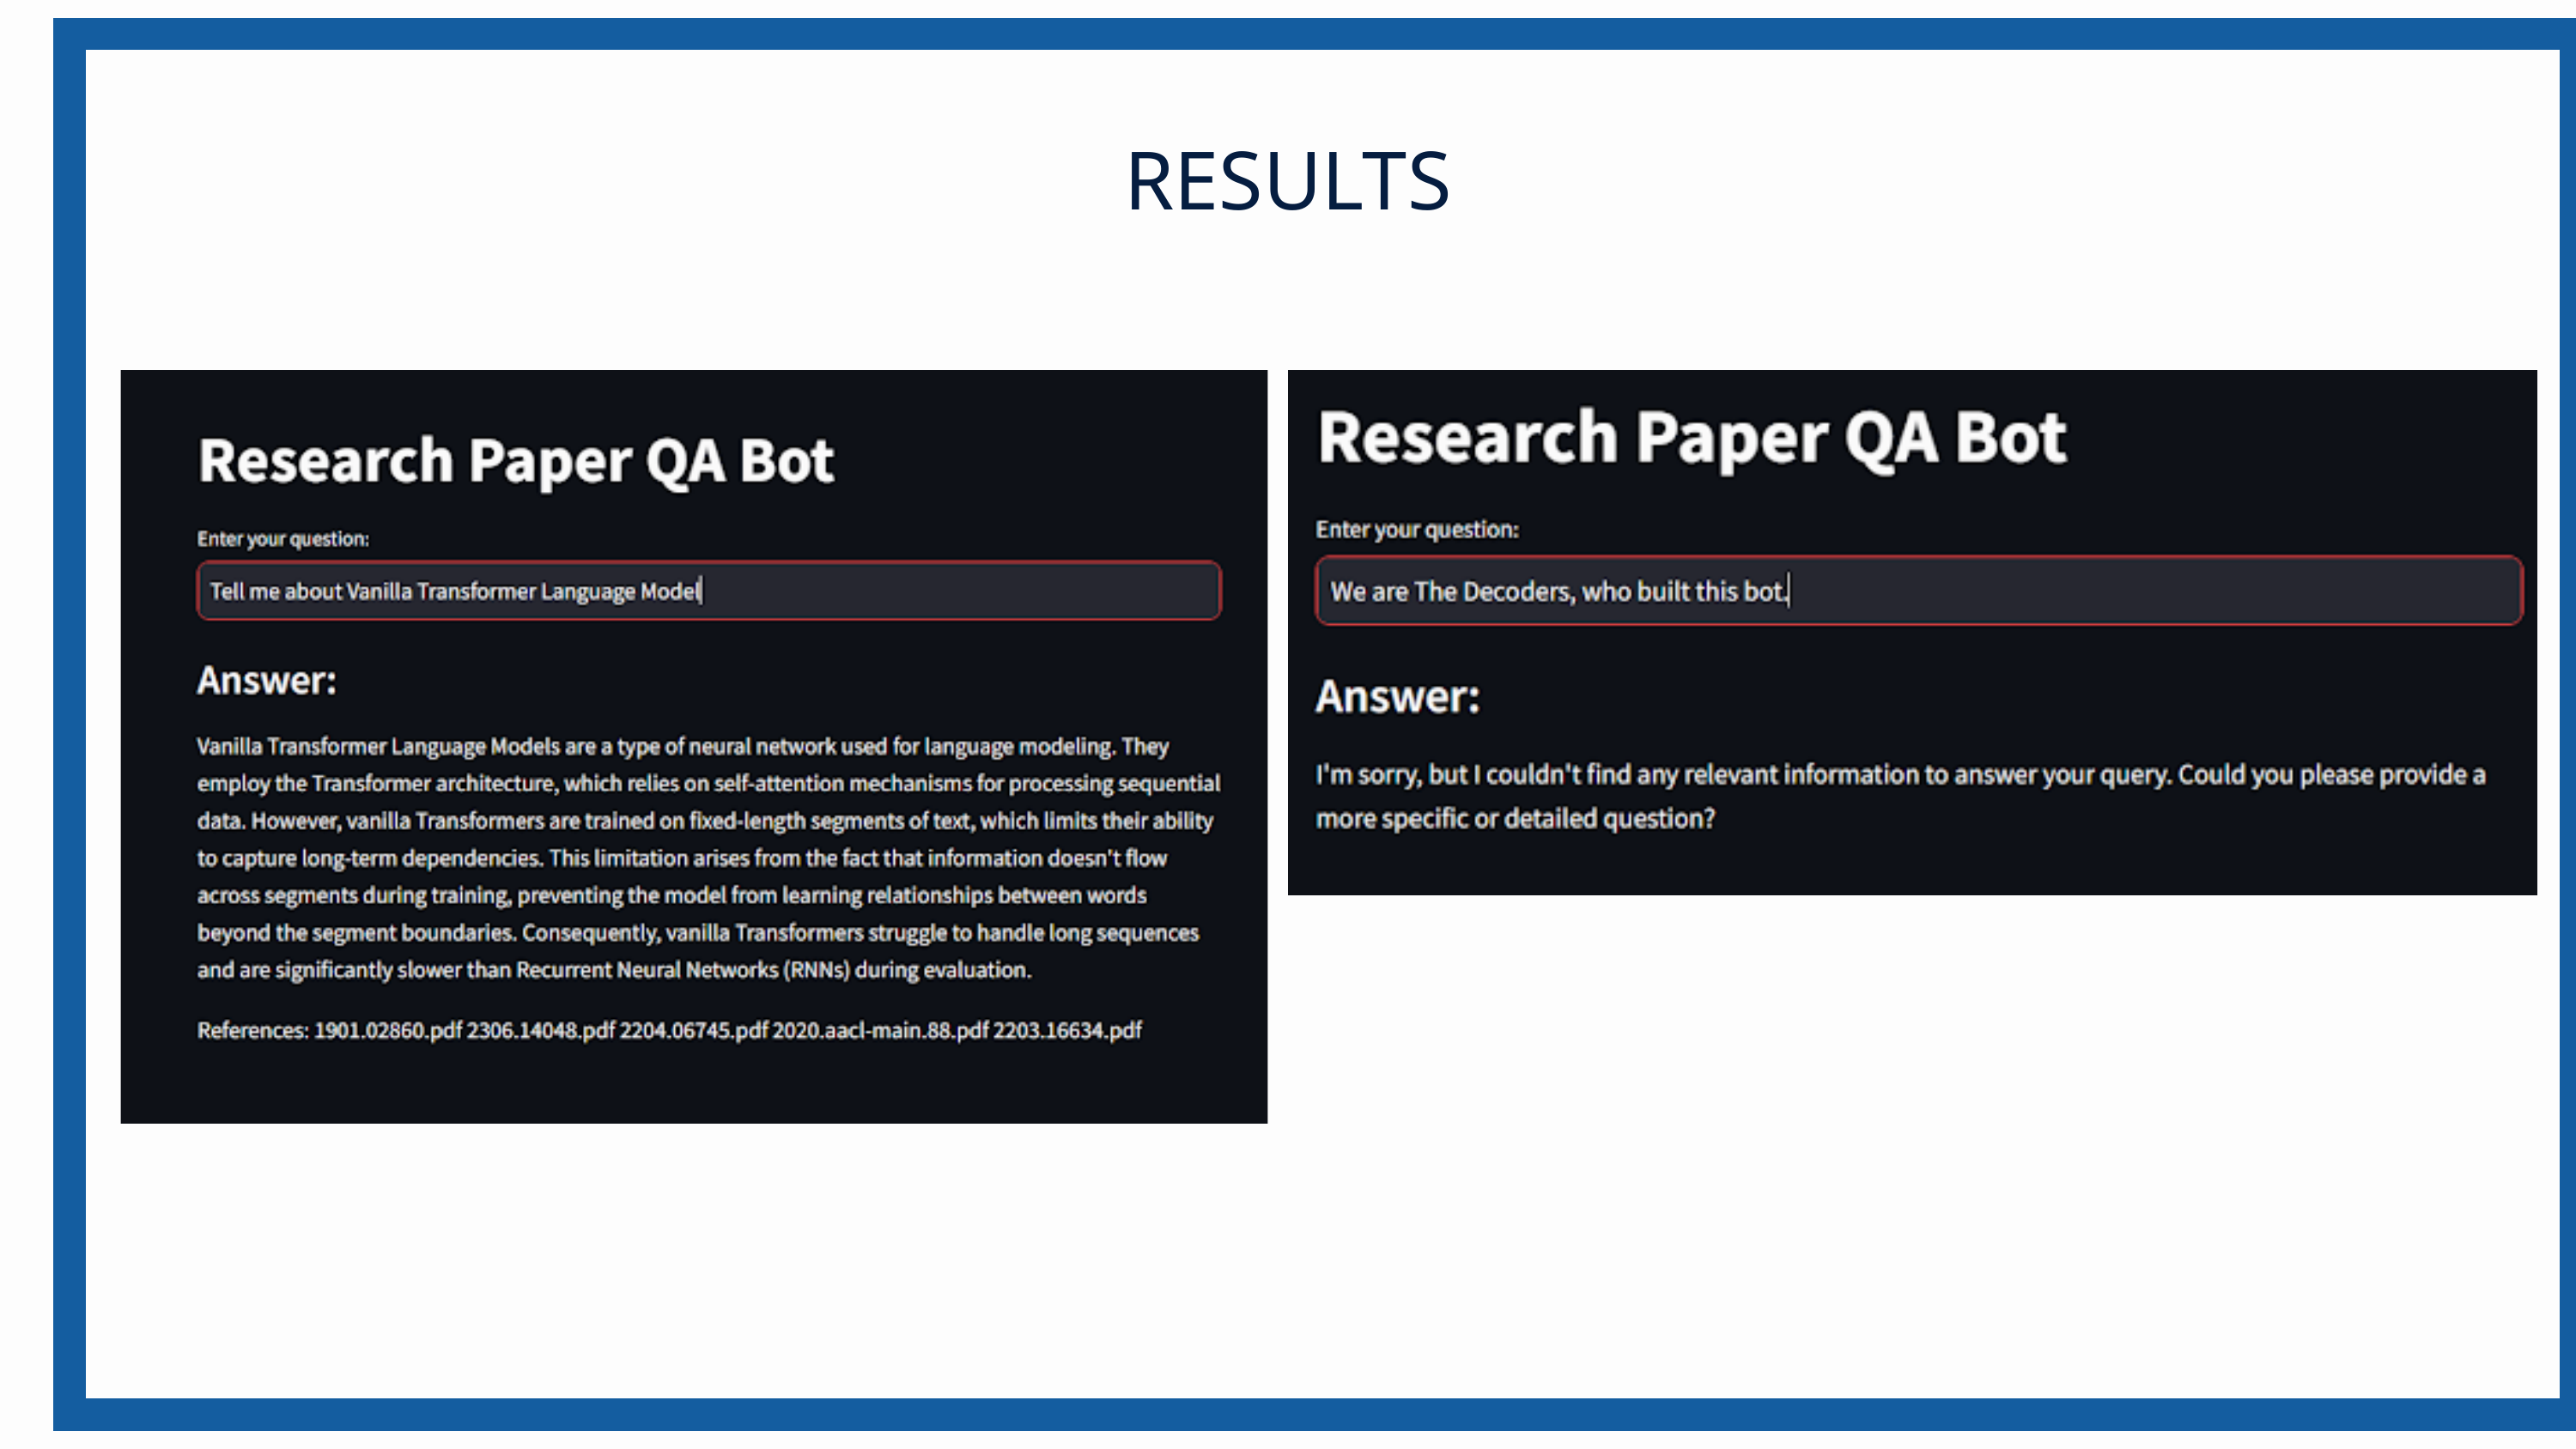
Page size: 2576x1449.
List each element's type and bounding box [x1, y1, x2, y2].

text_box [69, 33, 2576, 1415]
